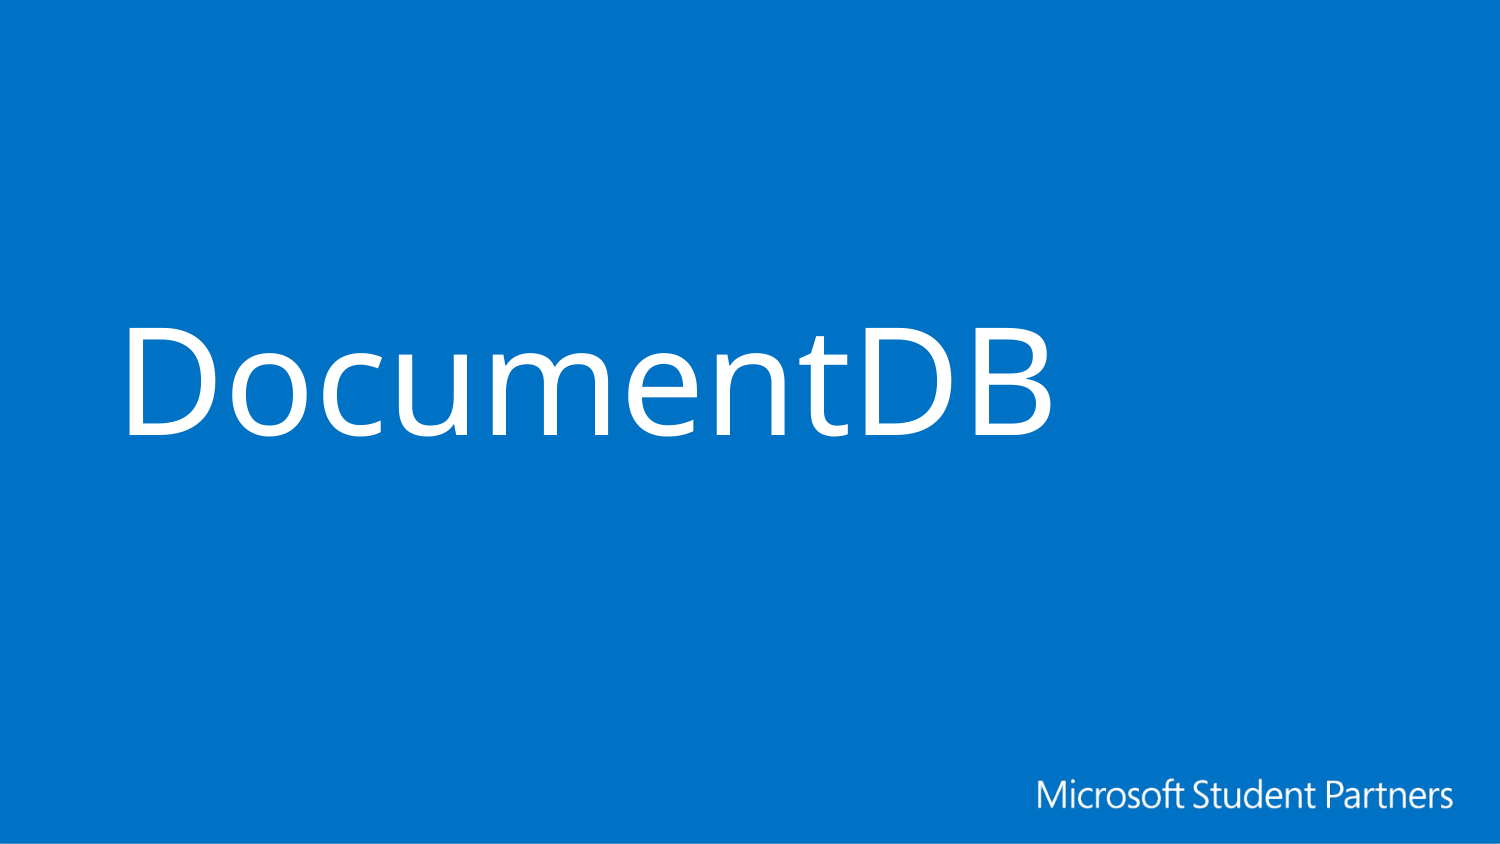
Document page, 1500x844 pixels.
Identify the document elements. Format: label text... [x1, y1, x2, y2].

title DocumentDB [100, 313, 1385, 494]
